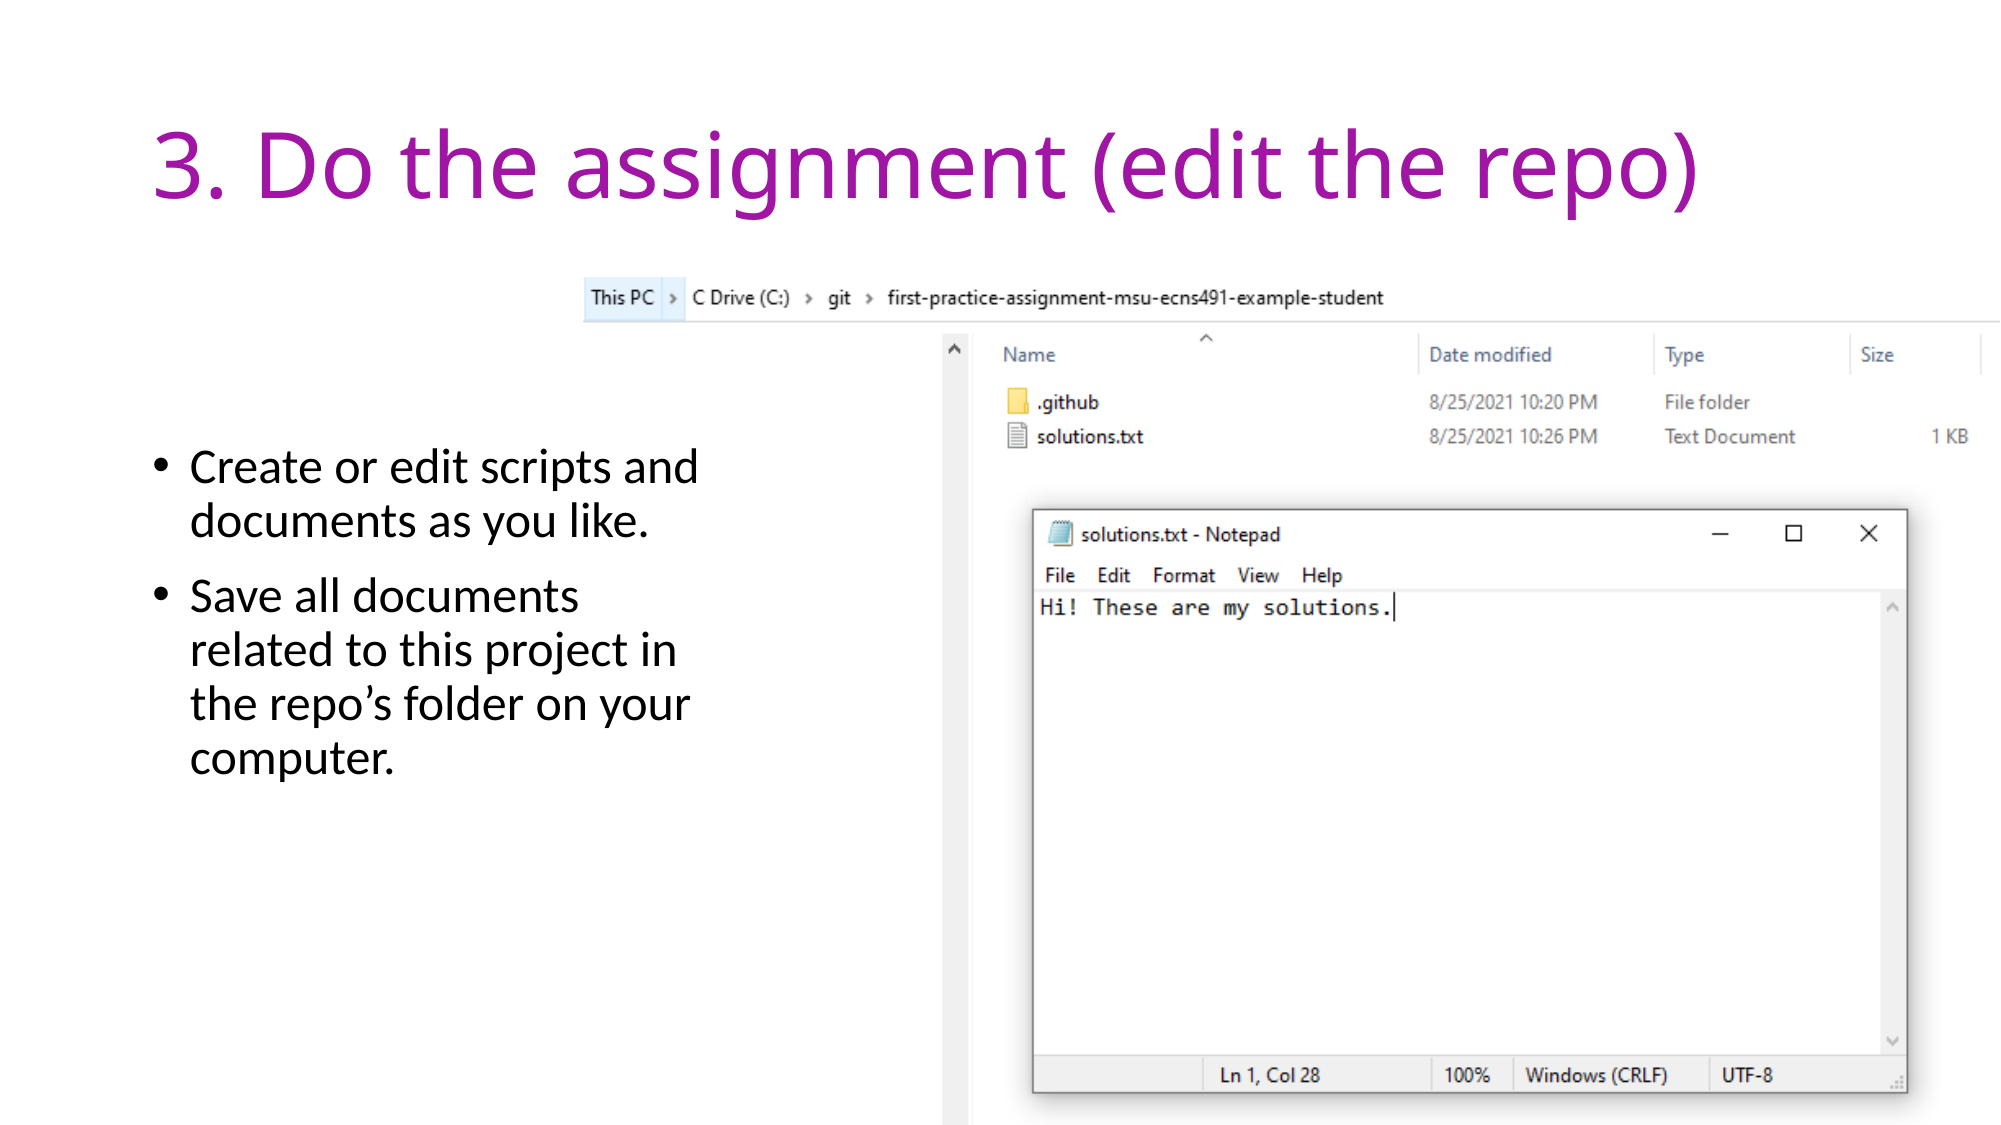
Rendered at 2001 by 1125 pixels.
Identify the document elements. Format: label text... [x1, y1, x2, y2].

title 3. Do the assignment (edit the repo) [137, 59, 1863, 278]
picture [583, 277, 2000, 1125]
list Create or edit scripts and documents as you like. Save all documents related to this project in the repo’s folder on your computer. [137, 432, 583, 1014]
